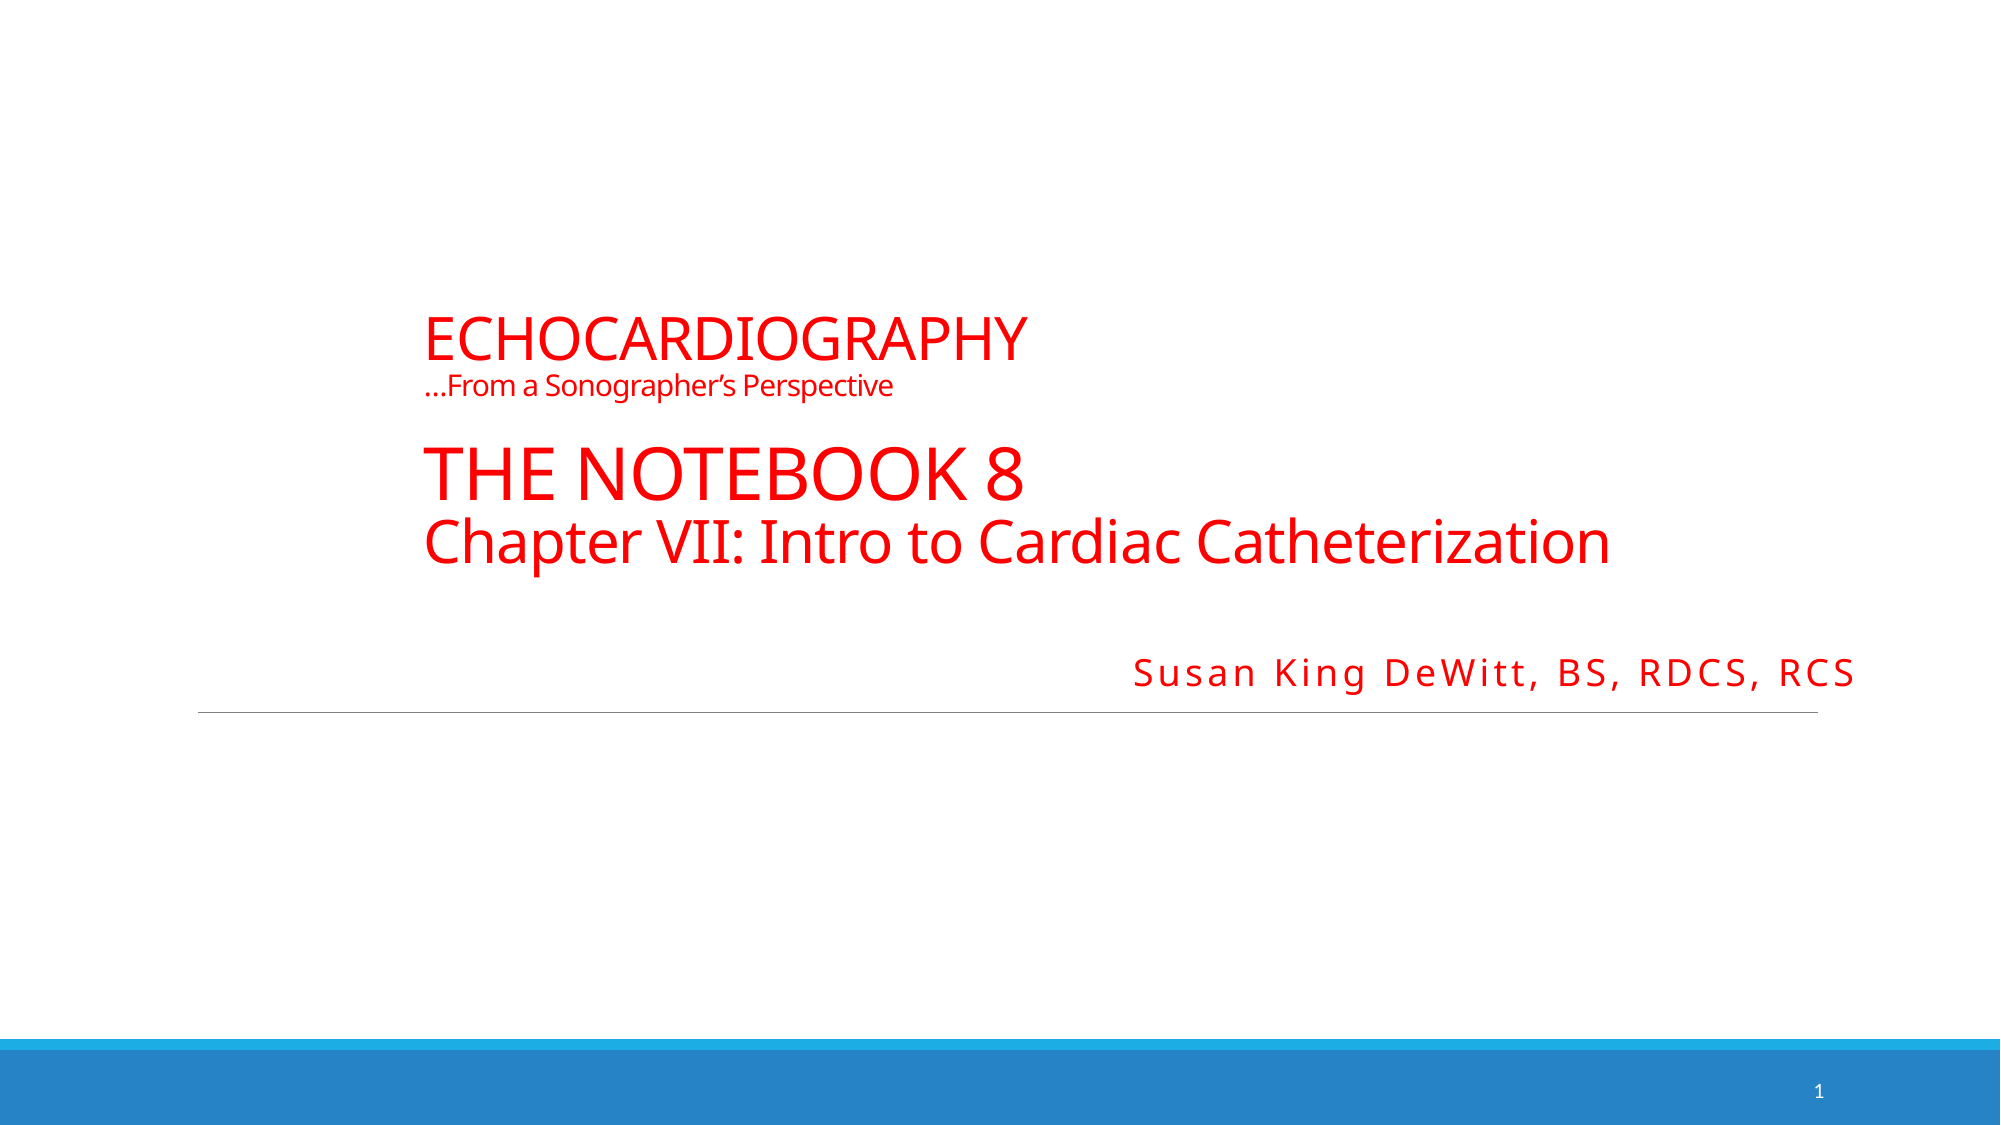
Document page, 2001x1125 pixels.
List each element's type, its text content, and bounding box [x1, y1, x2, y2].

subtitle Susan King DeWitt, BS, RDCS, RCS [588, 646, 1949, 736]
slide_number 1 [1624, 1059, 1840, 1120]
title ECHOCARDIOGRAPHY …From a Sonographer’s Perspective THE NOTEBOOK 8 Chapter VII: Intro to Cardiac Catheterization [408, 261, 1647, 584]
